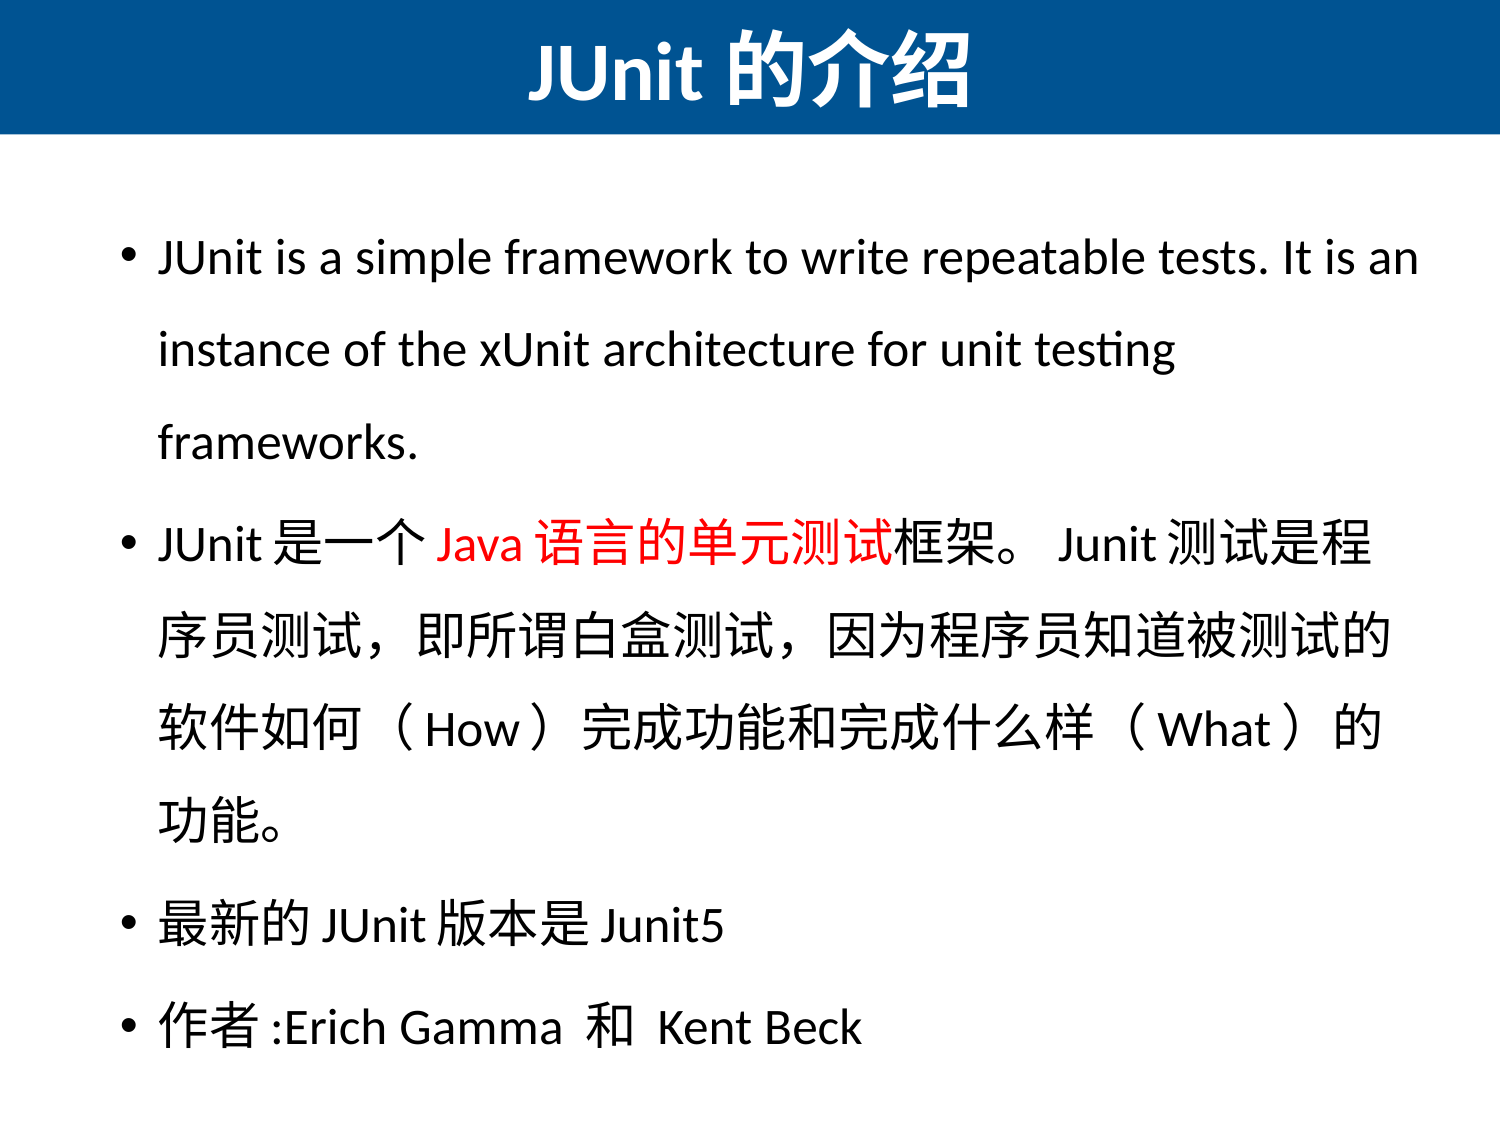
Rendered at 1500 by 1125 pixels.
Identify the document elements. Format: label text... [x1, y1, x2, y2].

list JUnit is a simple framework to write repeatable tests. It is an instance of the xUnit architecture for unit testing frameworks. JUnit是一个Java语言的单元测试框架。Junit测试是程序员测试，即所谓白盒测试，因为程序员知道被测试的软件如何（How）完成功能和完成什么样（What）的功能。 最新的JUnit版本是Junit5 作者:Erich Gamma 和 Kent Beck [88, 184, 1439, 1071]
title JUnit的介绍 [2, 0, 1483, 135]
